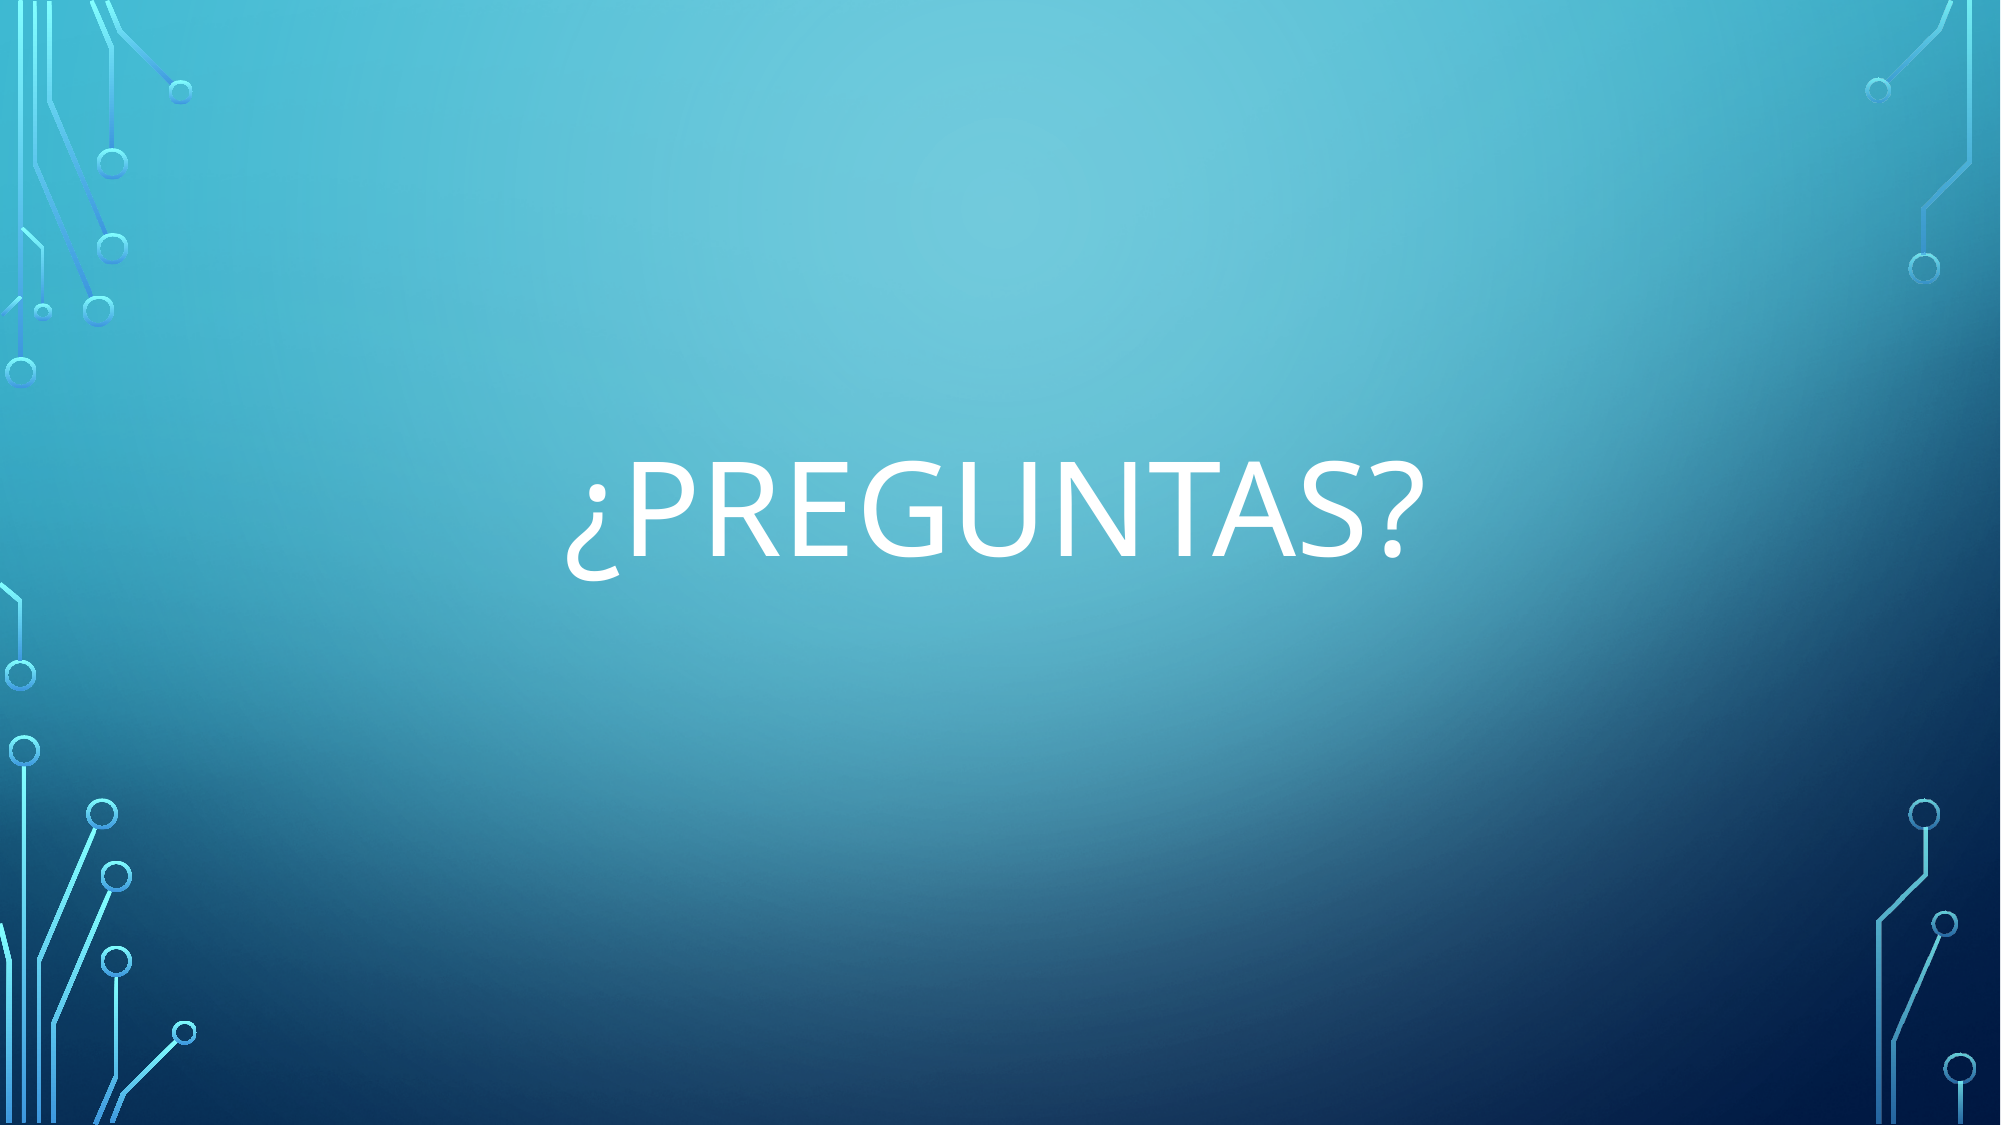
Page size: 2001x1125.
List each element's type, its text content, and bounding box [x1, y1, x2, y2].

title ¿Preguntas? [549, 365, 1453, 663]
